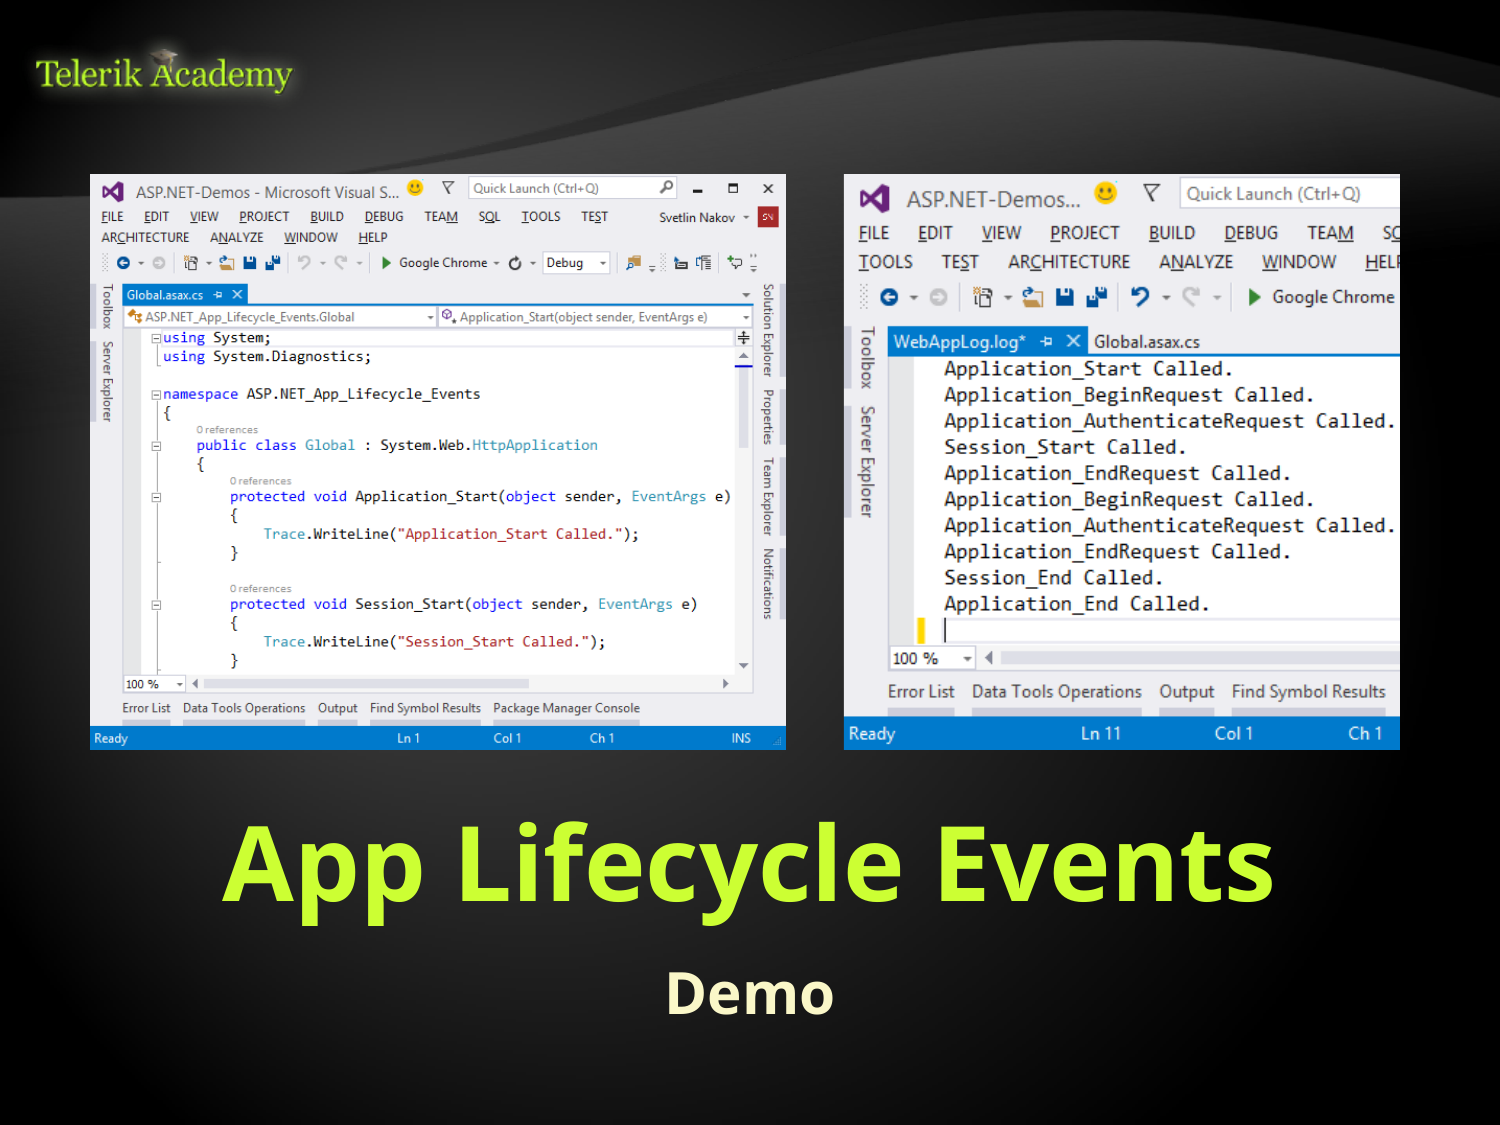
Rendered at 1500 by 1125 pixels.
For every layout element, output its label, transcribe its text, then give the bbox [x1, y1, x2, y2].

title App Lifecycle Events [99, 807, 1400, 921]
picture [0, 0, 1500, 1125]
subtitle Demo [99, 944, 1400, 1038]
